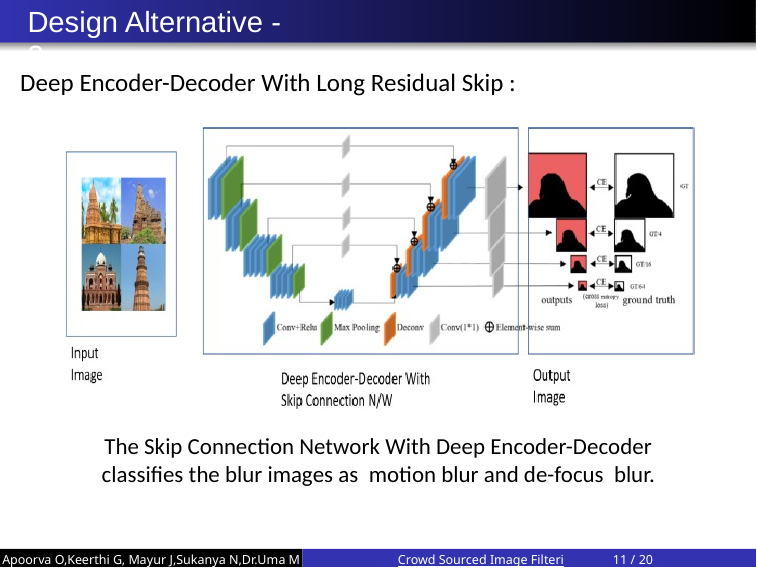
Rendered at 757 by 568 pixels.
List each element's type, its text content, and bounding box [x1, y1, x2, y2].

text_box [0, 548, 757, 568]
text_box [65, 127, 695, 409]
text_box The Skip Connection Network With Deep Encoder-Decoder classifies the blur images as motion blur and de-focus blur. [61, 429, 695, 488]
title Design Alternative - 3 [25, 0, 298, 41]
picture [0, 0, 756, 51]
text_box Deep Encoder-Decoder With Long Residual Skip : [5, 58, 641, 105]
